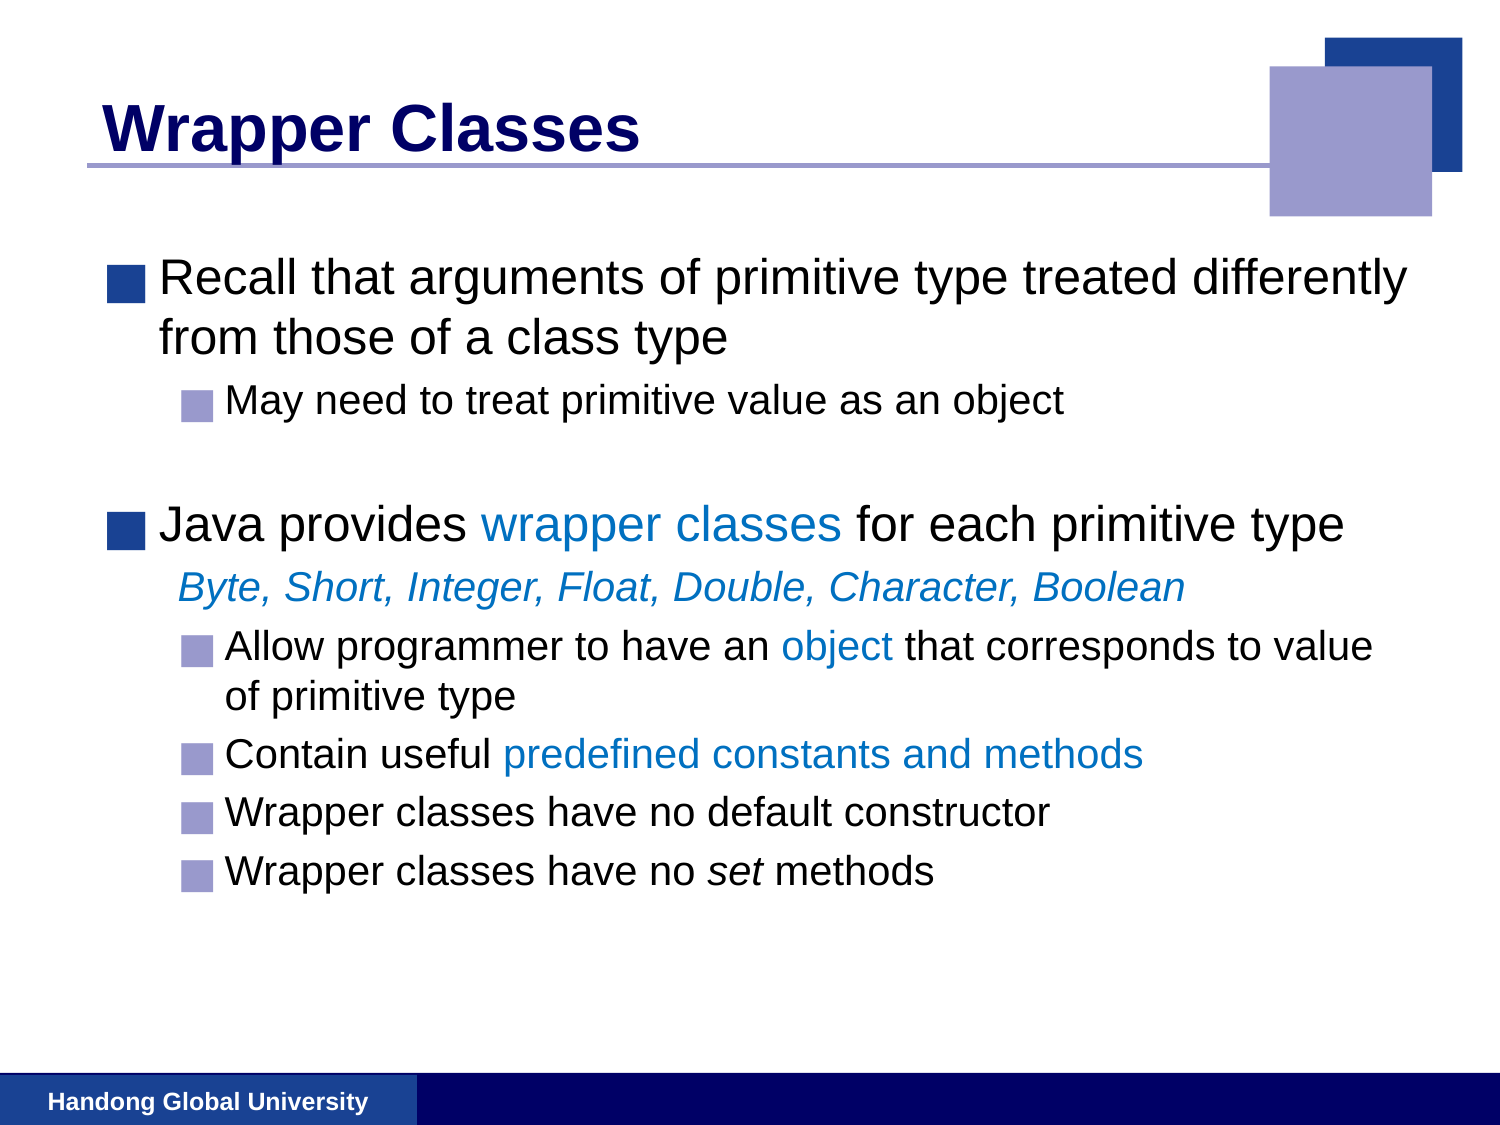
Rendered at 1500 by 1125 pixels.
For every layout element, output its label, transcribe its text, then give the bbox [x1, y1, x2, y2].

list Recall that arguments of primitive type treated differently from those of a class type May need to treat primitive value as an object Java provides wrapper classes for each primitive type Byte, Short, Integer, Float, Double, Character, Boolean Allow programmer to have an object that corresponds to value of primitive type Contain useful predefined constants and methods Wrapper classes have no default constructor Wrapper classes have no set methods [87, 237, 1425, 1013]
title Wrapper Classes [87, 46, 1238, 172]
